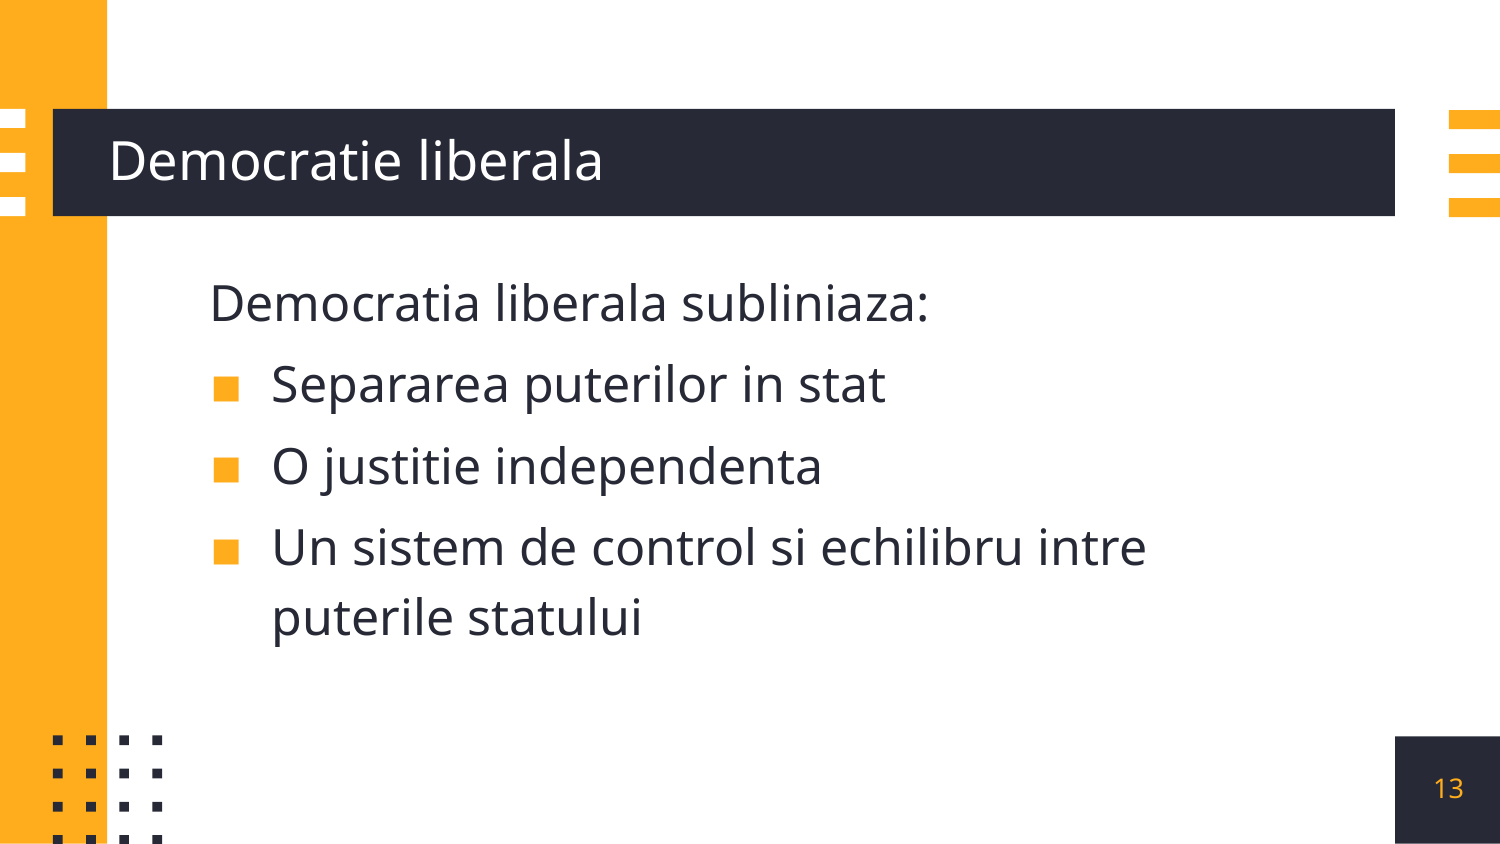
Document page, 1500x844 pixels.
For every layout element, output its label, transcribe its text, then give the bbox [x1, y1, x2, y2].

title Democratie liberala [108, 108, 1396, 217]
slide_number 13 [1395, 736, 1500, 844]
list Democratia liberala subliniaza: Separarea puterilor in stat O justitie independenta Un sistem de control si echilibru intre puterile statului [196, 262, 1288, 736]
